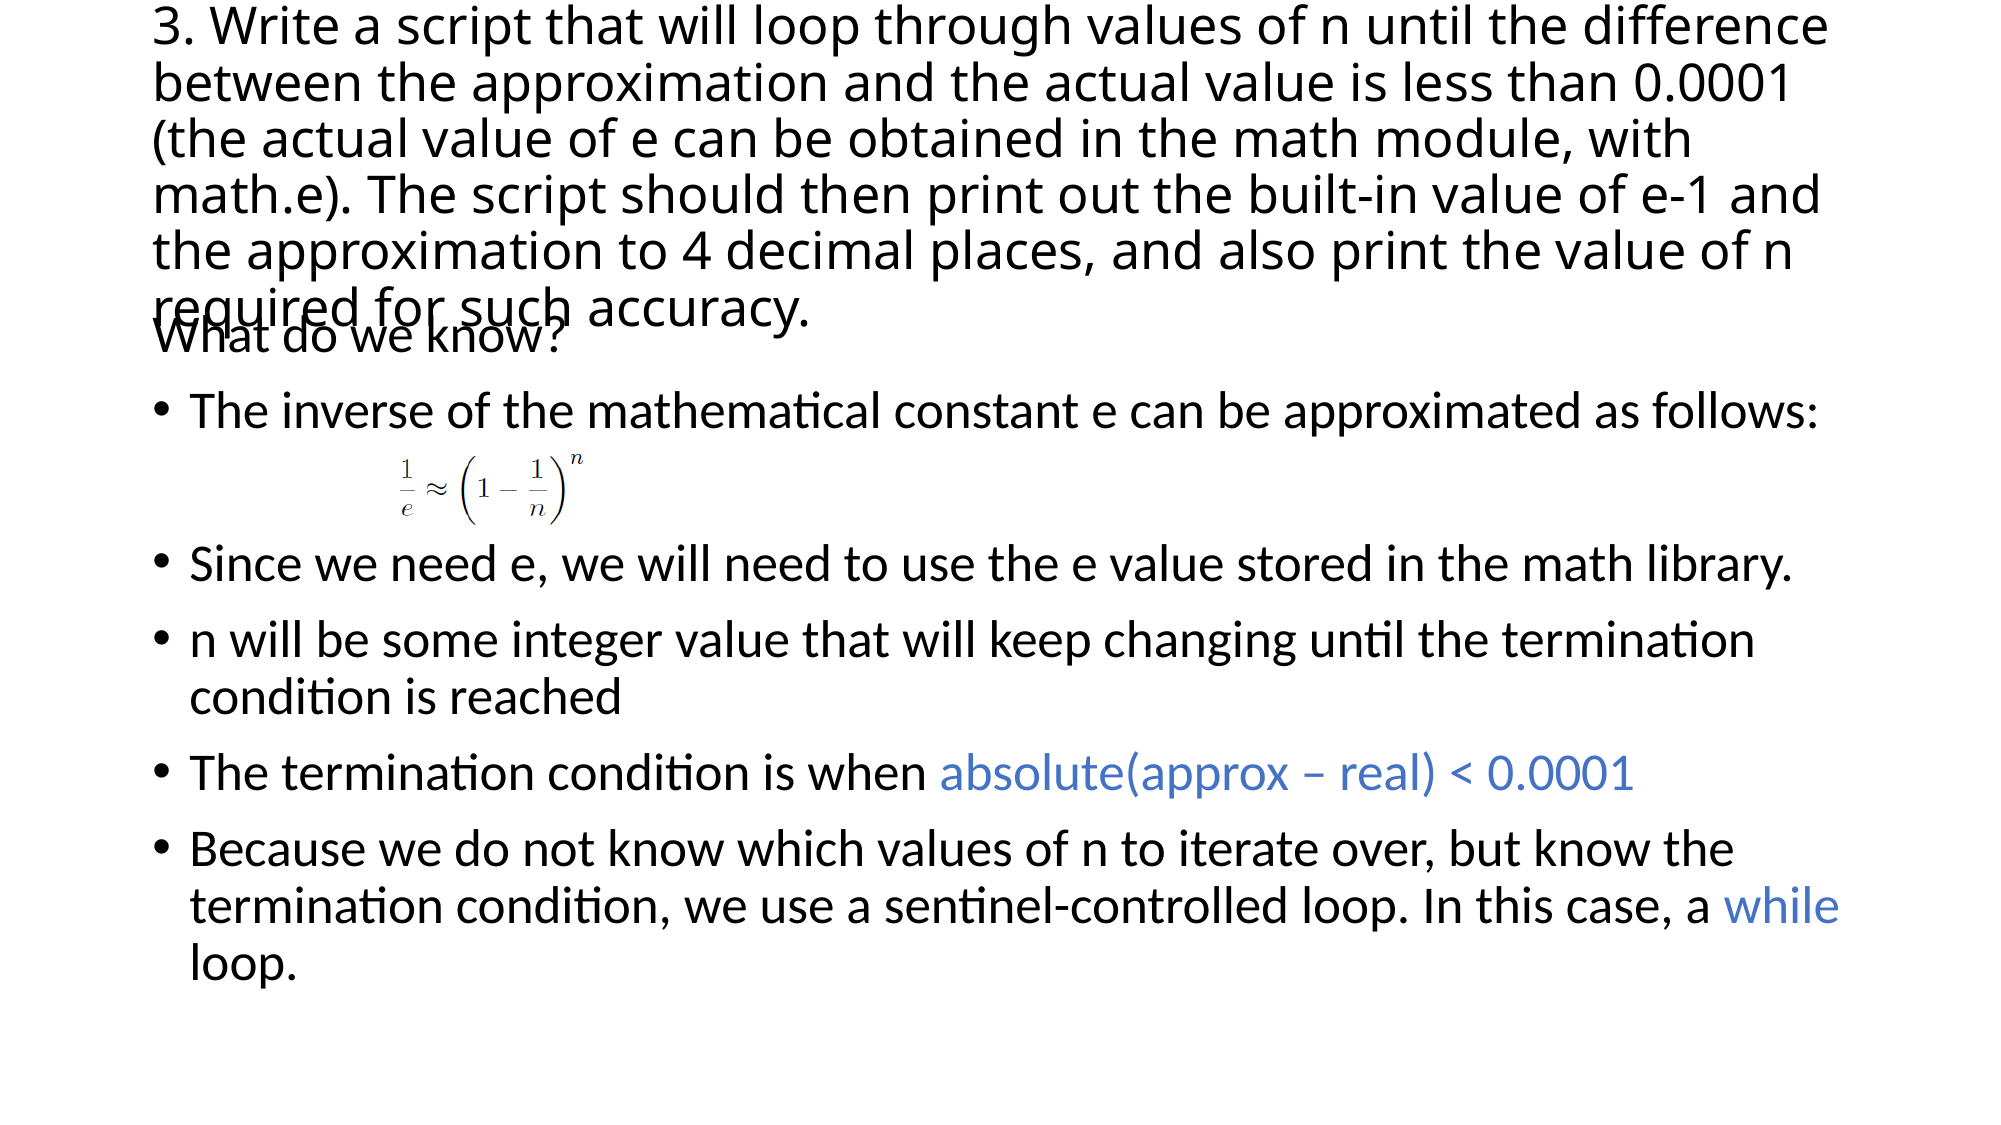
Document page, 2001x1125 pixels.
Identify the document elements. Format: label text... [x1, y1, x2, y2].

list What do we know? The inverse of the mathematical constant e can be approximated as follows: Since we need e, we will need to use the e value stored in the math library. n will be some integer value that will keep changing until the termination condition is reached The termination condition is when absolute(approx – real) < 0.0001 Because we do not know which values of n to iterate over, but know the termination condition, we use a sentinel-controlled loop. In this case, a while loop. [137, 299, 1863, 1014]
picture [386, 444, 592, 538]
title 3. Write a script that will loop through values of n until the difference between the approximation and the actual value is less than 0.0001 (the actual value of e can be obtained in the math module, with math.e). The script should then print out the built-in value of e-1 and the approximation to 4 decimal places, and also print the value of n required for such accuracy. [137, 59, 1863, 278]
